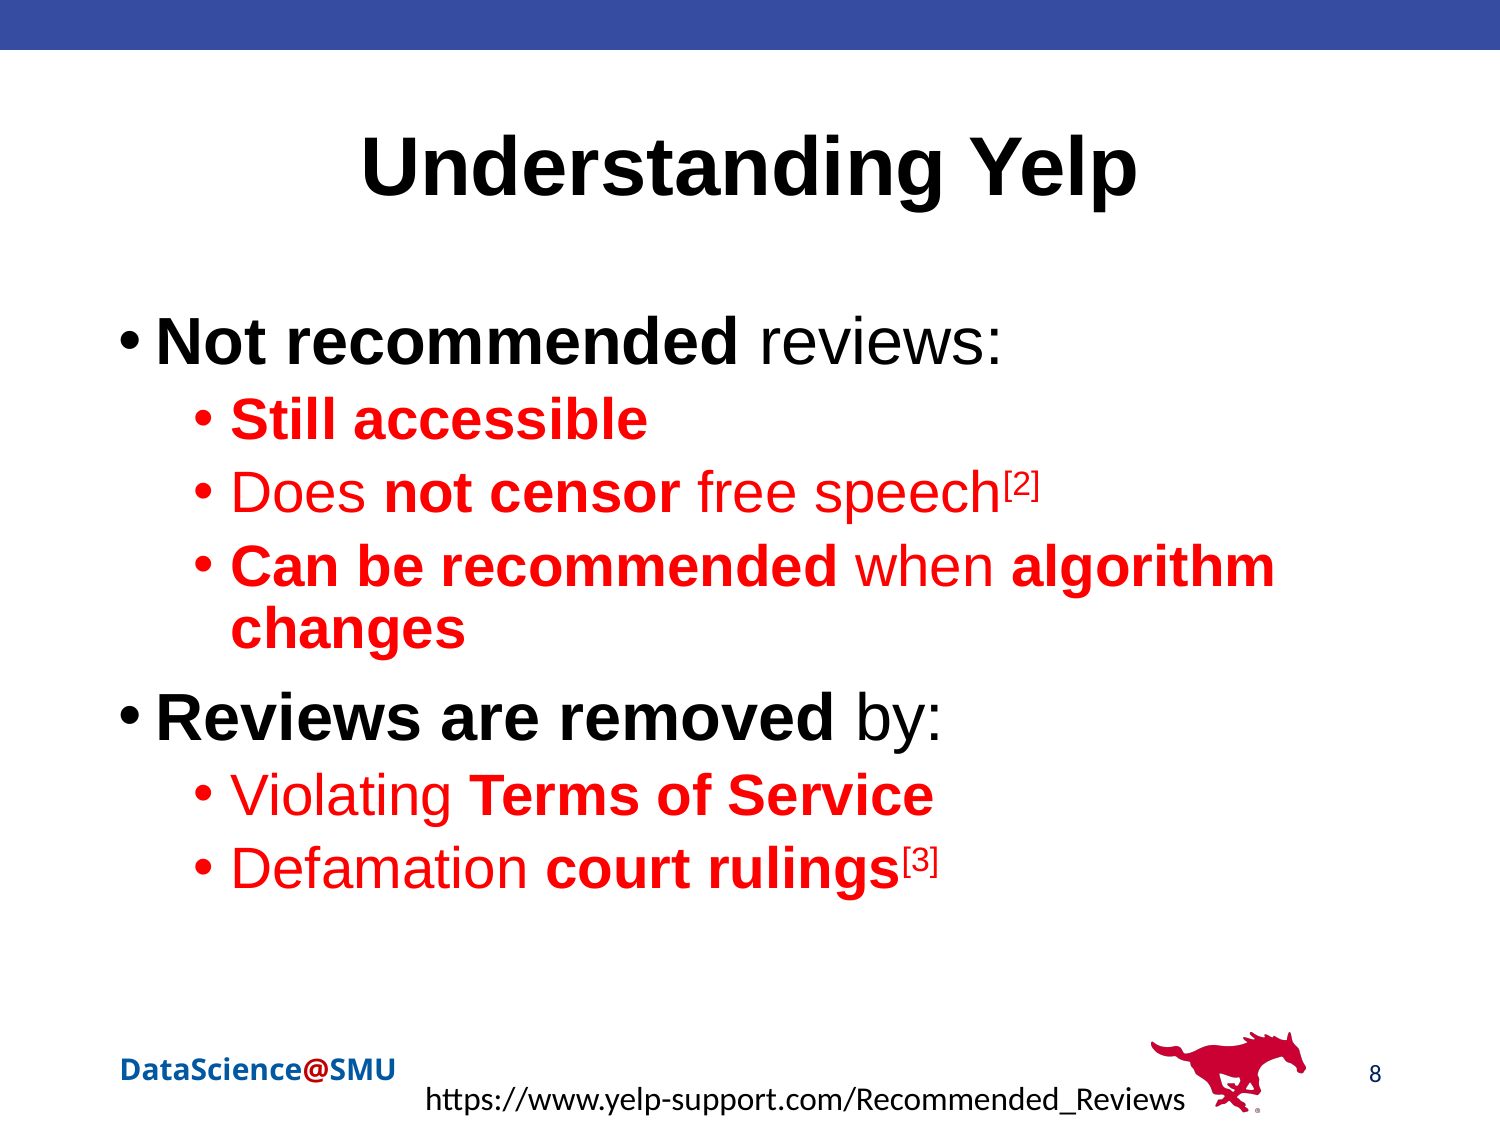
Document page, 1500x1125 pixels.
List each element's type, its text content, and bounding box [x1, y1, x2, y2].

list Not recommended reviews: Still accessible Does not censor free speech[2] Can be recommended when algorithm changes Reviews are removed by: Violating Terms of Service Defamation court rulings[3] [103, 299, 1458, 1043]
text_box [0, 0, 1500, 50]
title Understanding Yelp [103, 59, 1397, 278]
picture [1232, 1103, 1306, 1113]
slide_number 8 [1059, 1042, 1397, 1103]
text_box https://www.yelp-support.com/Recommended_Reviews [410, 1069, 1232, 1125]
